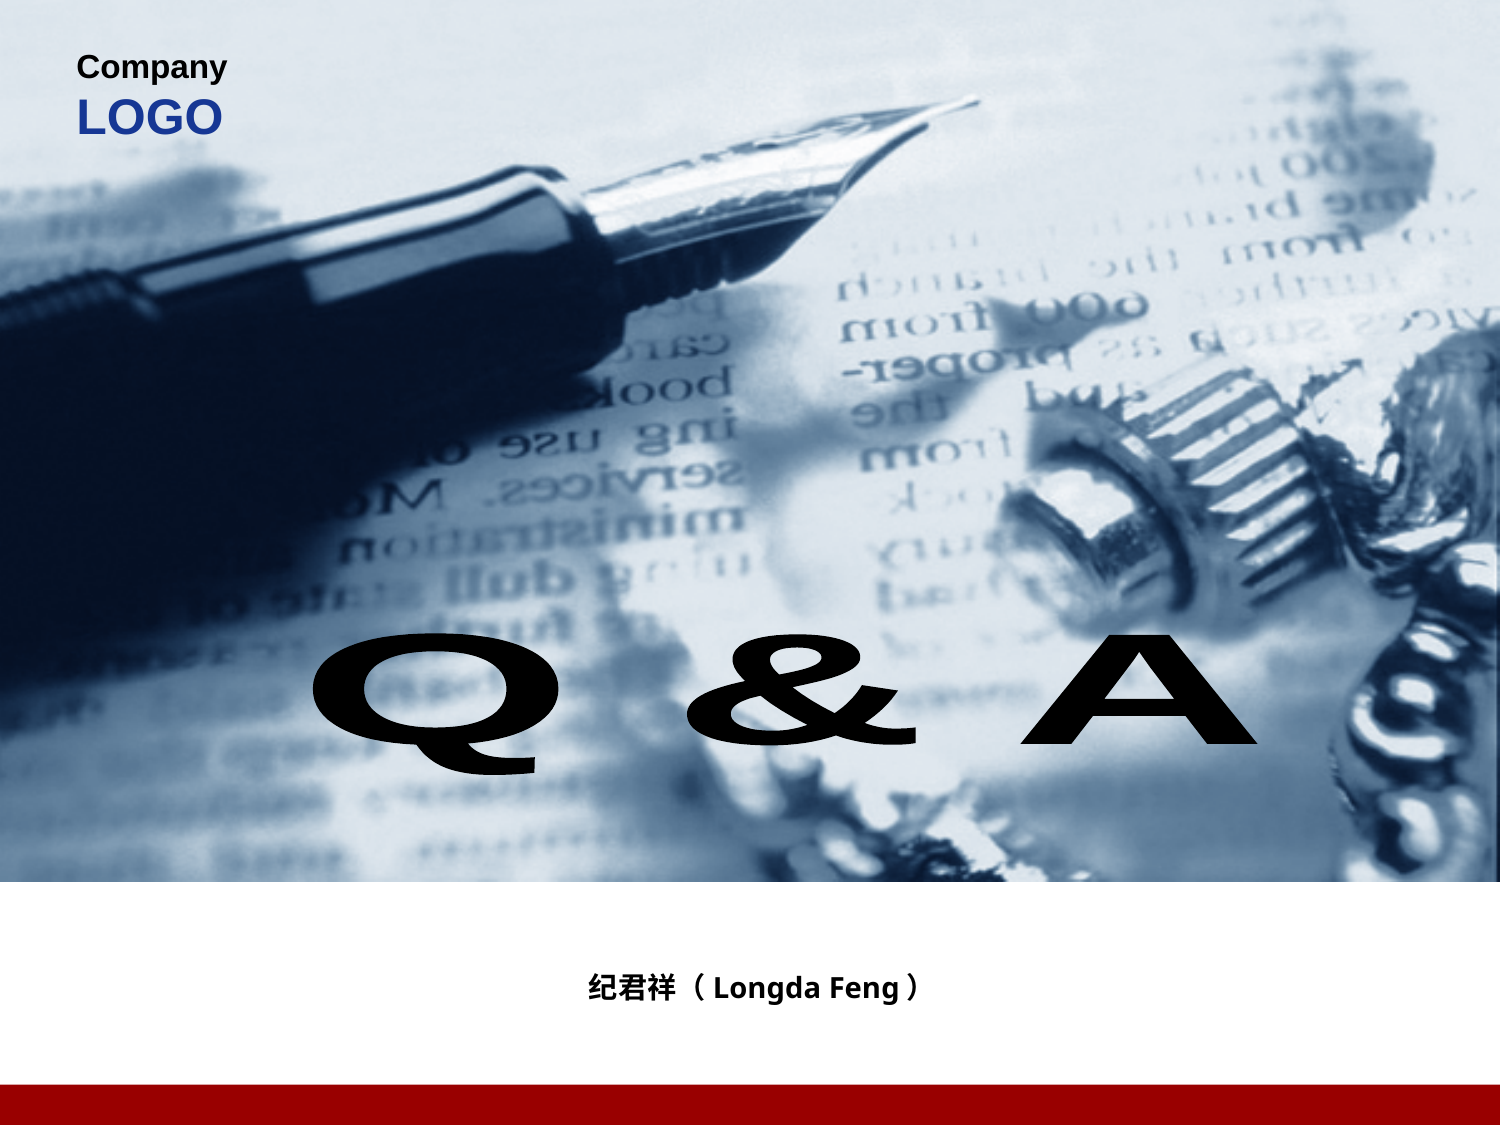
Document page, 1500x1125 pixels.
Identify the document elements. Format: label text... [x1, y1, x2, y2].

picture [0, 0, 1500, 882]
text_box 纪君祥（Longda Feng） [375, 962, 1150, 1013]
